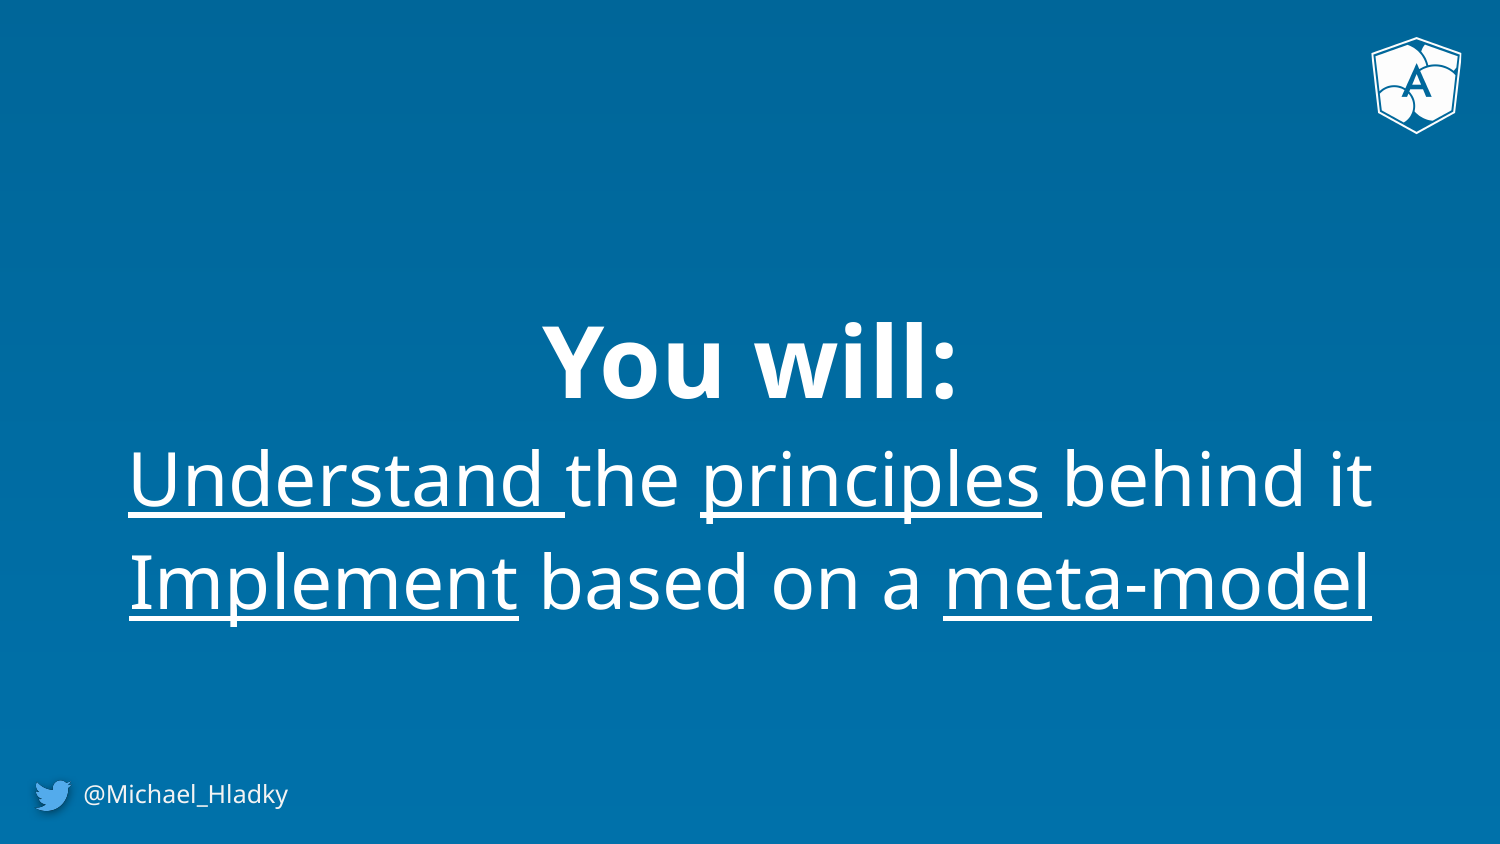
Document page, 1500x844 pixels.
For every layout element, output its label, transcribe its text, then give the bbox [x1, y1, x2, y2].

picture [1376, 46, 1425, 89]
picture [1381, 88, 1413, 121]
picture [37, 781, 68, 810]
picture [1422, 46, 1457, 70]
picture [1411, 67, 1455, 120]
title You will: Understand the principles behind it Implement based on a meta-model [31, 202, 1471, 662]
picture [1414, 76, 1420, 84]
